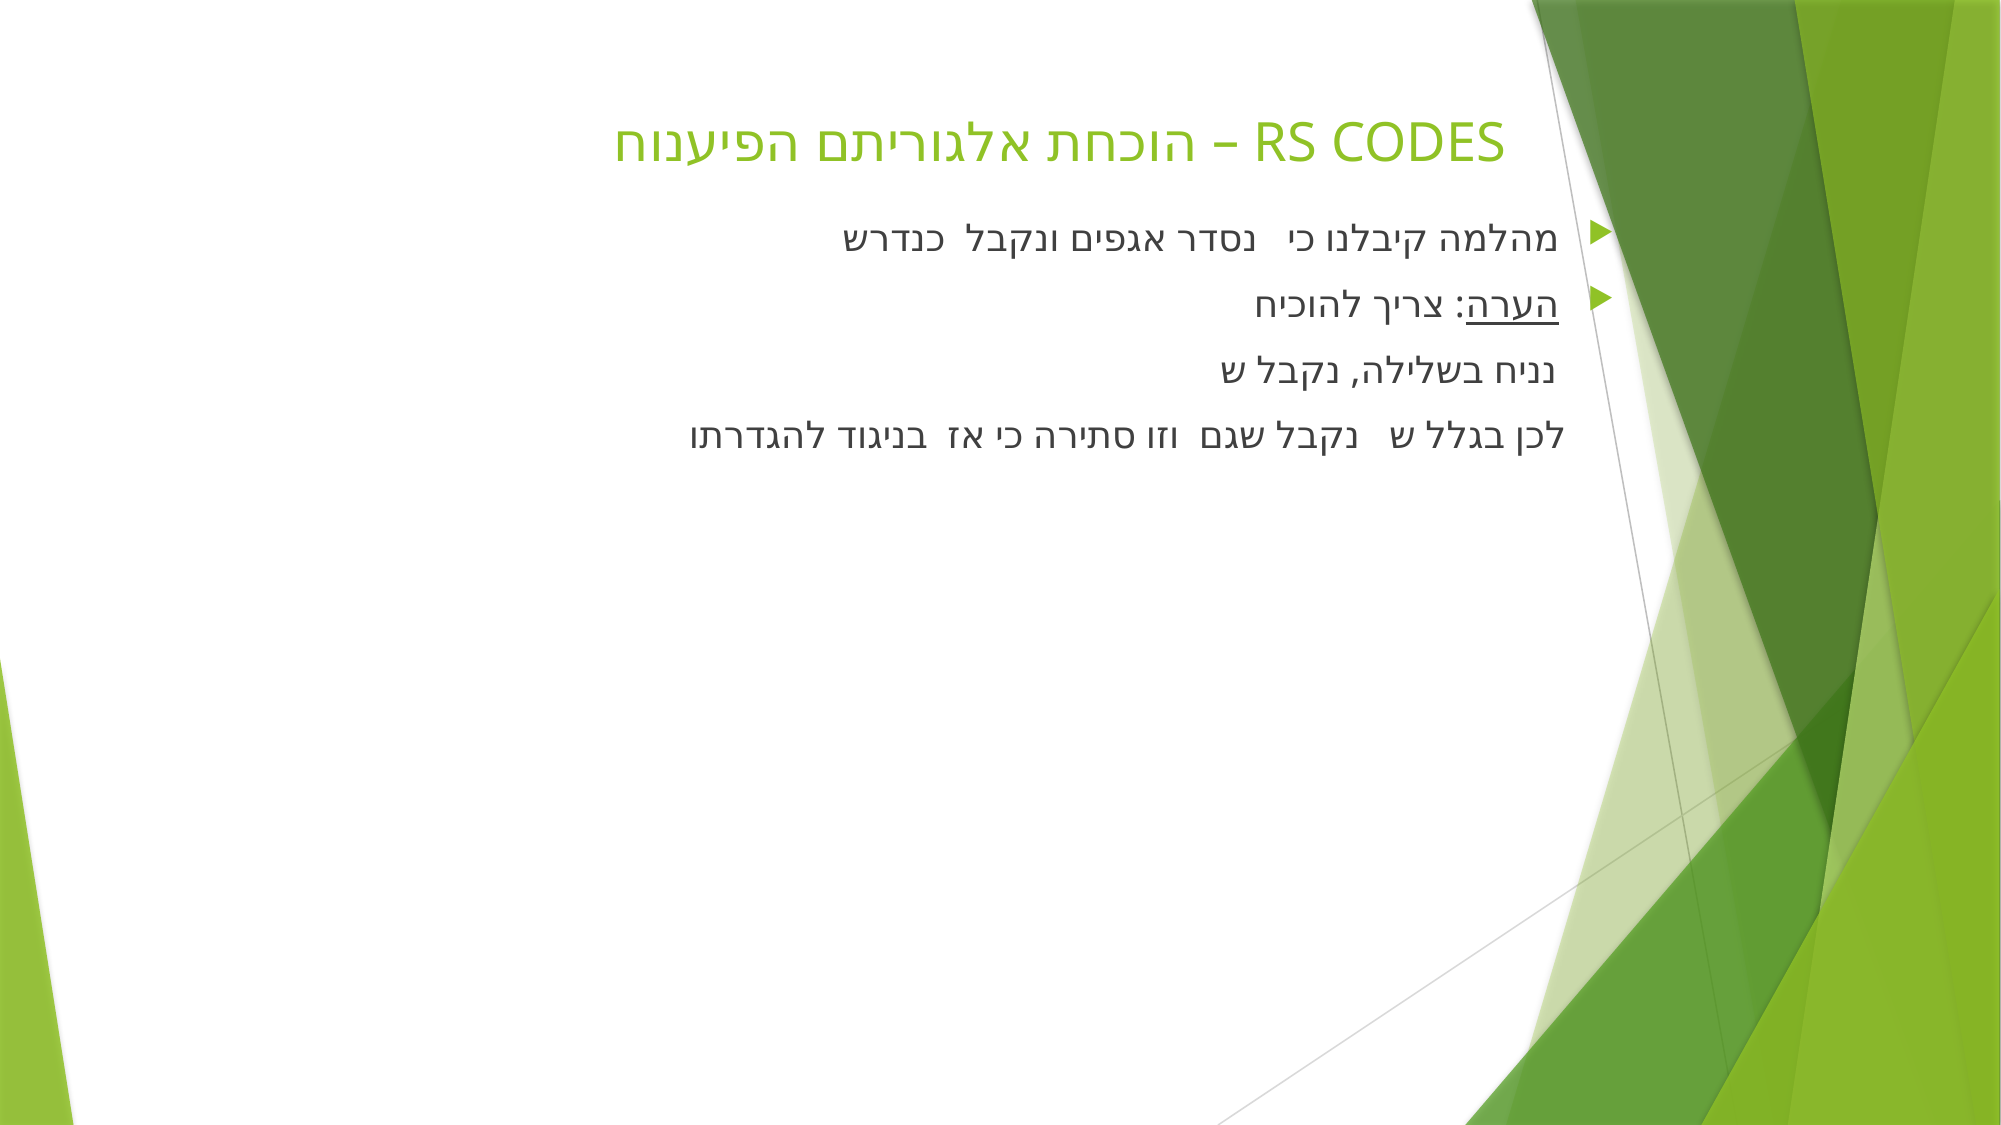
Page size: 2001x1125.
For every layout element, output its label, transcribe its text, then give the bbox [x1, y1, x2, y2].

title RS CODES – הוכחת אלגוריתם הפיענוח [111, 99, 1522, 317]
